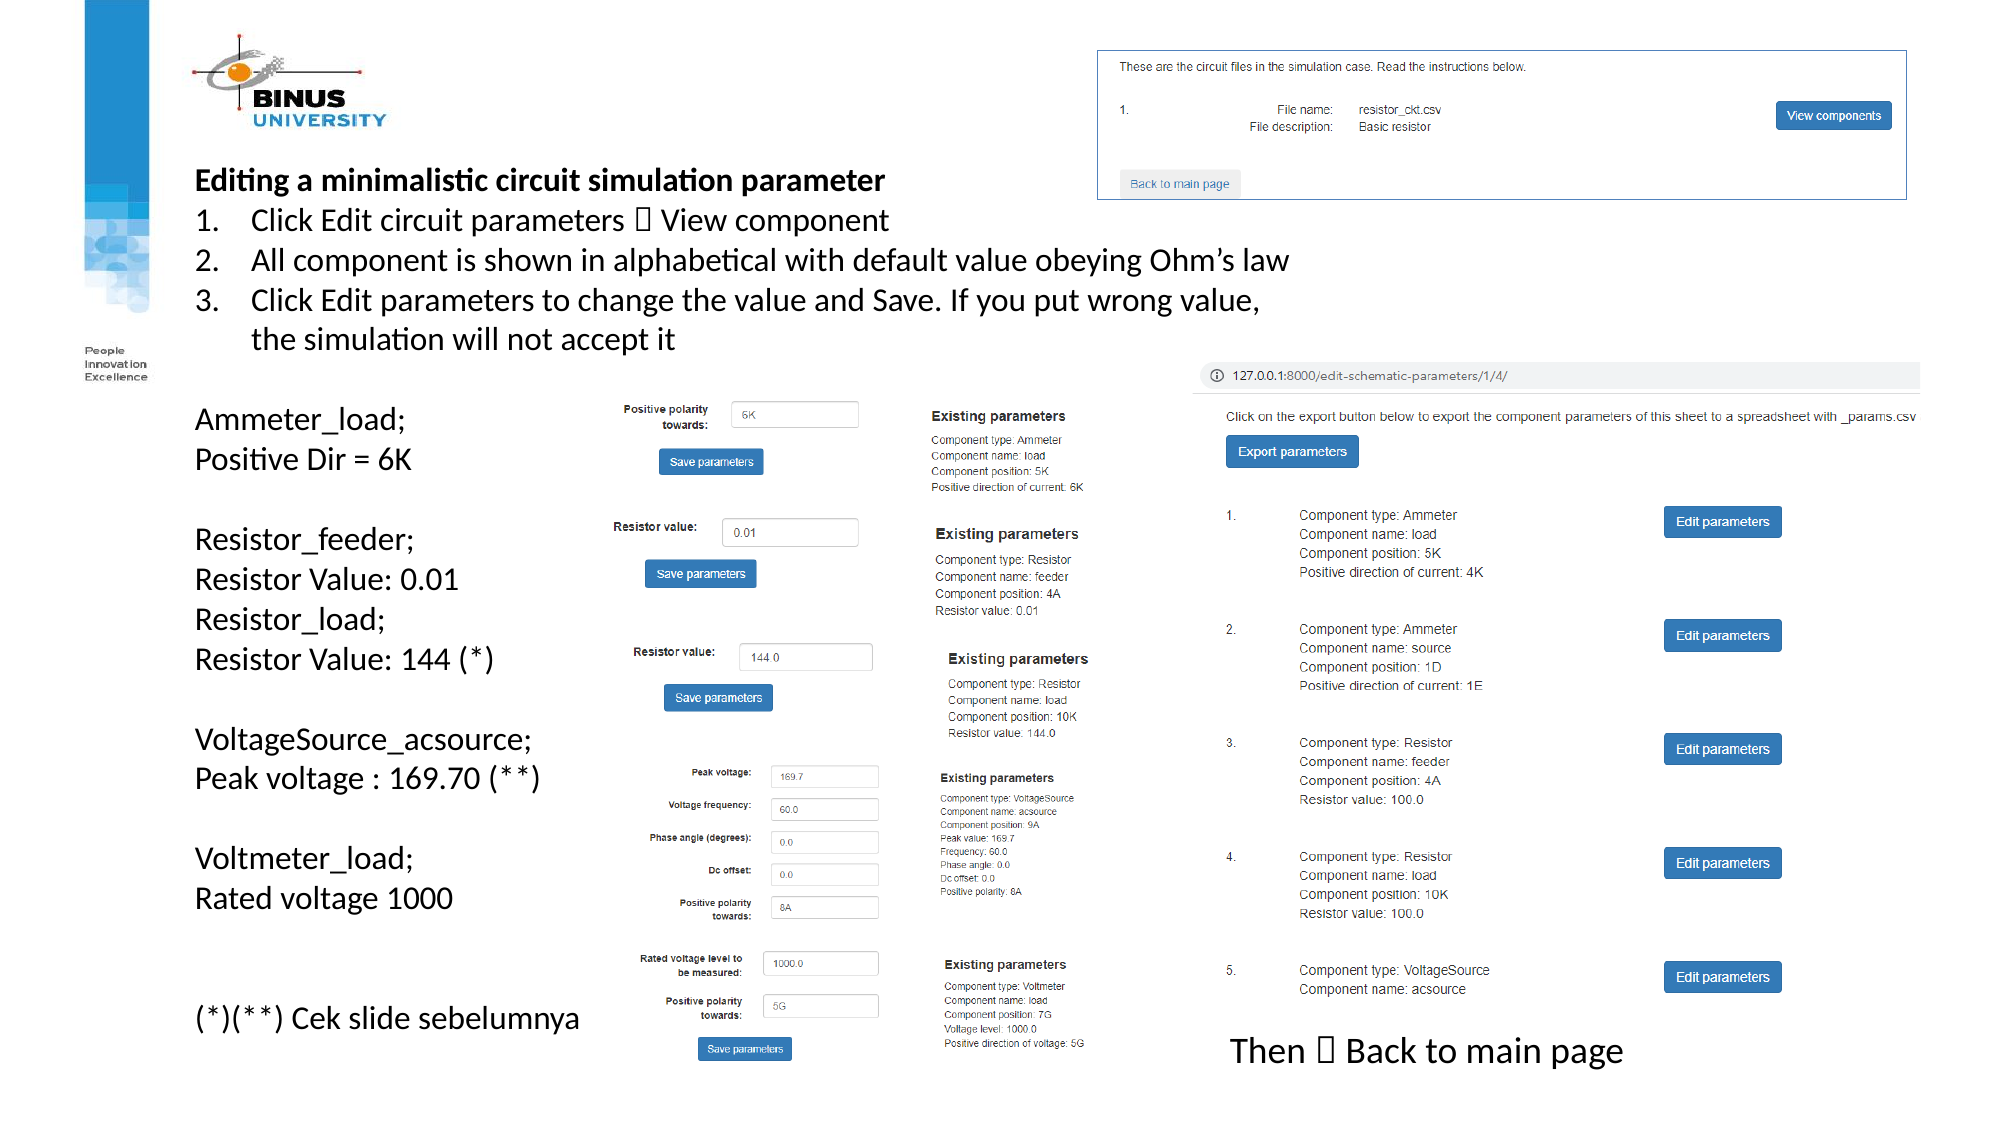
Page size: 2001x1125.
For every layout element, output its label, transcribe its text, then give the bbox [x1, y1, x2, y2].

picture [637, 760, 1079, 928]
picture [0, 0, 2000, 1124]
text_box Then  Back to main page [1215, 1019, 2000, 1079]
picture [608, 515, 1089, 627]
picture [623, 638, 1094, 749]
text_box Editing a minimalistic circuit simulation parameter Click Edit circuit parameters  View component All component is shown in alphabetical with default value obeying Ohm’s law Click Edit parameters to change the value and Save. If you put wrong value, the simulation will not accept it Ammeter_load; Positive Dir = 6K Resistor_feeder; Resistor Value: 0.01 Resistor_load; Resistor Value: 144 (*) VoltageSource_acsource; Peak voltage : 169.70 (**) Voltmeter_load; Rated voltage 1000 (*)(**) Cek slide sebelumnya [180, 150, 1323, 1044]
picture [600, 393, 1097, 504]
